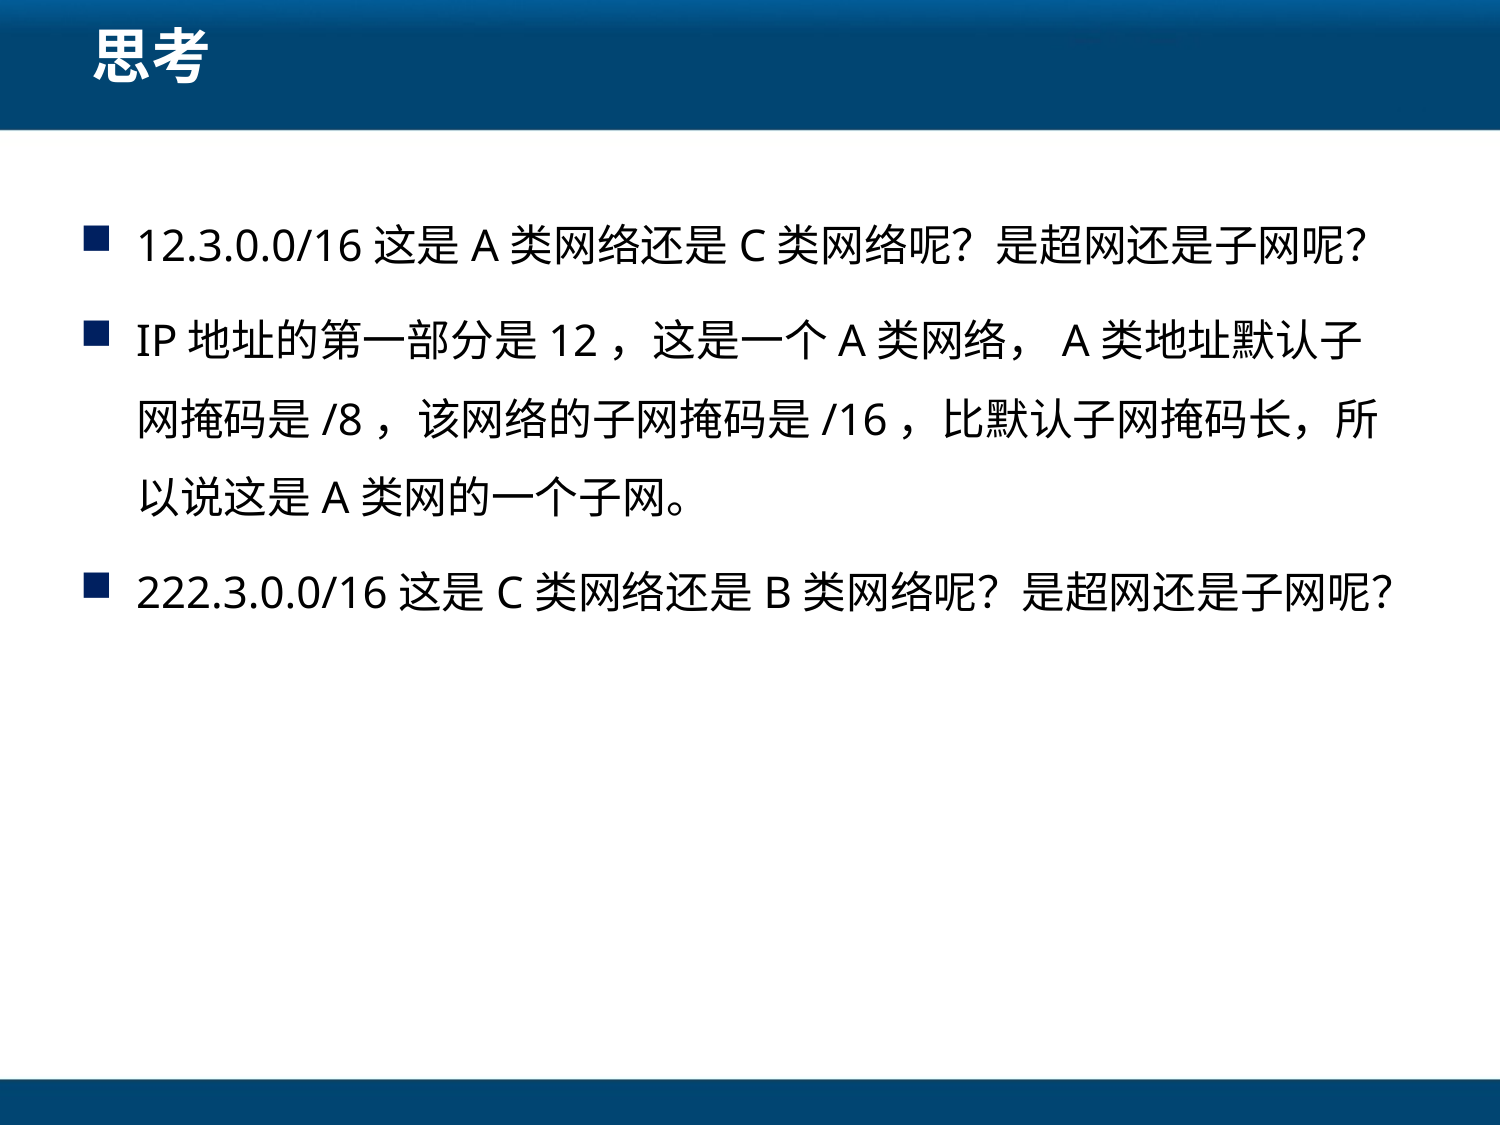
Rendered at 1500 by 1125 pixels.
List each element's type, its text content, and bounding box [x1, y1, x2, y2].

picture [0, 0, 1500, 1125]
list 12.3.0.0/16这是A类网络还是C类网络呢？是超网还是子网呢？ IP地址的第一部分是12，这是一个A类网络，A类地址默认子网掩码是/8，该网络的子网掩码是/16，比默认子网掩码长，所以说这是A类网的一个子网。 222.3.0.0/16这是C类网络还是B类网络呢？是超网还是子网呢？ [64, 184, 1415, 927]
title 思考 [76, 19, 1427, 100]
